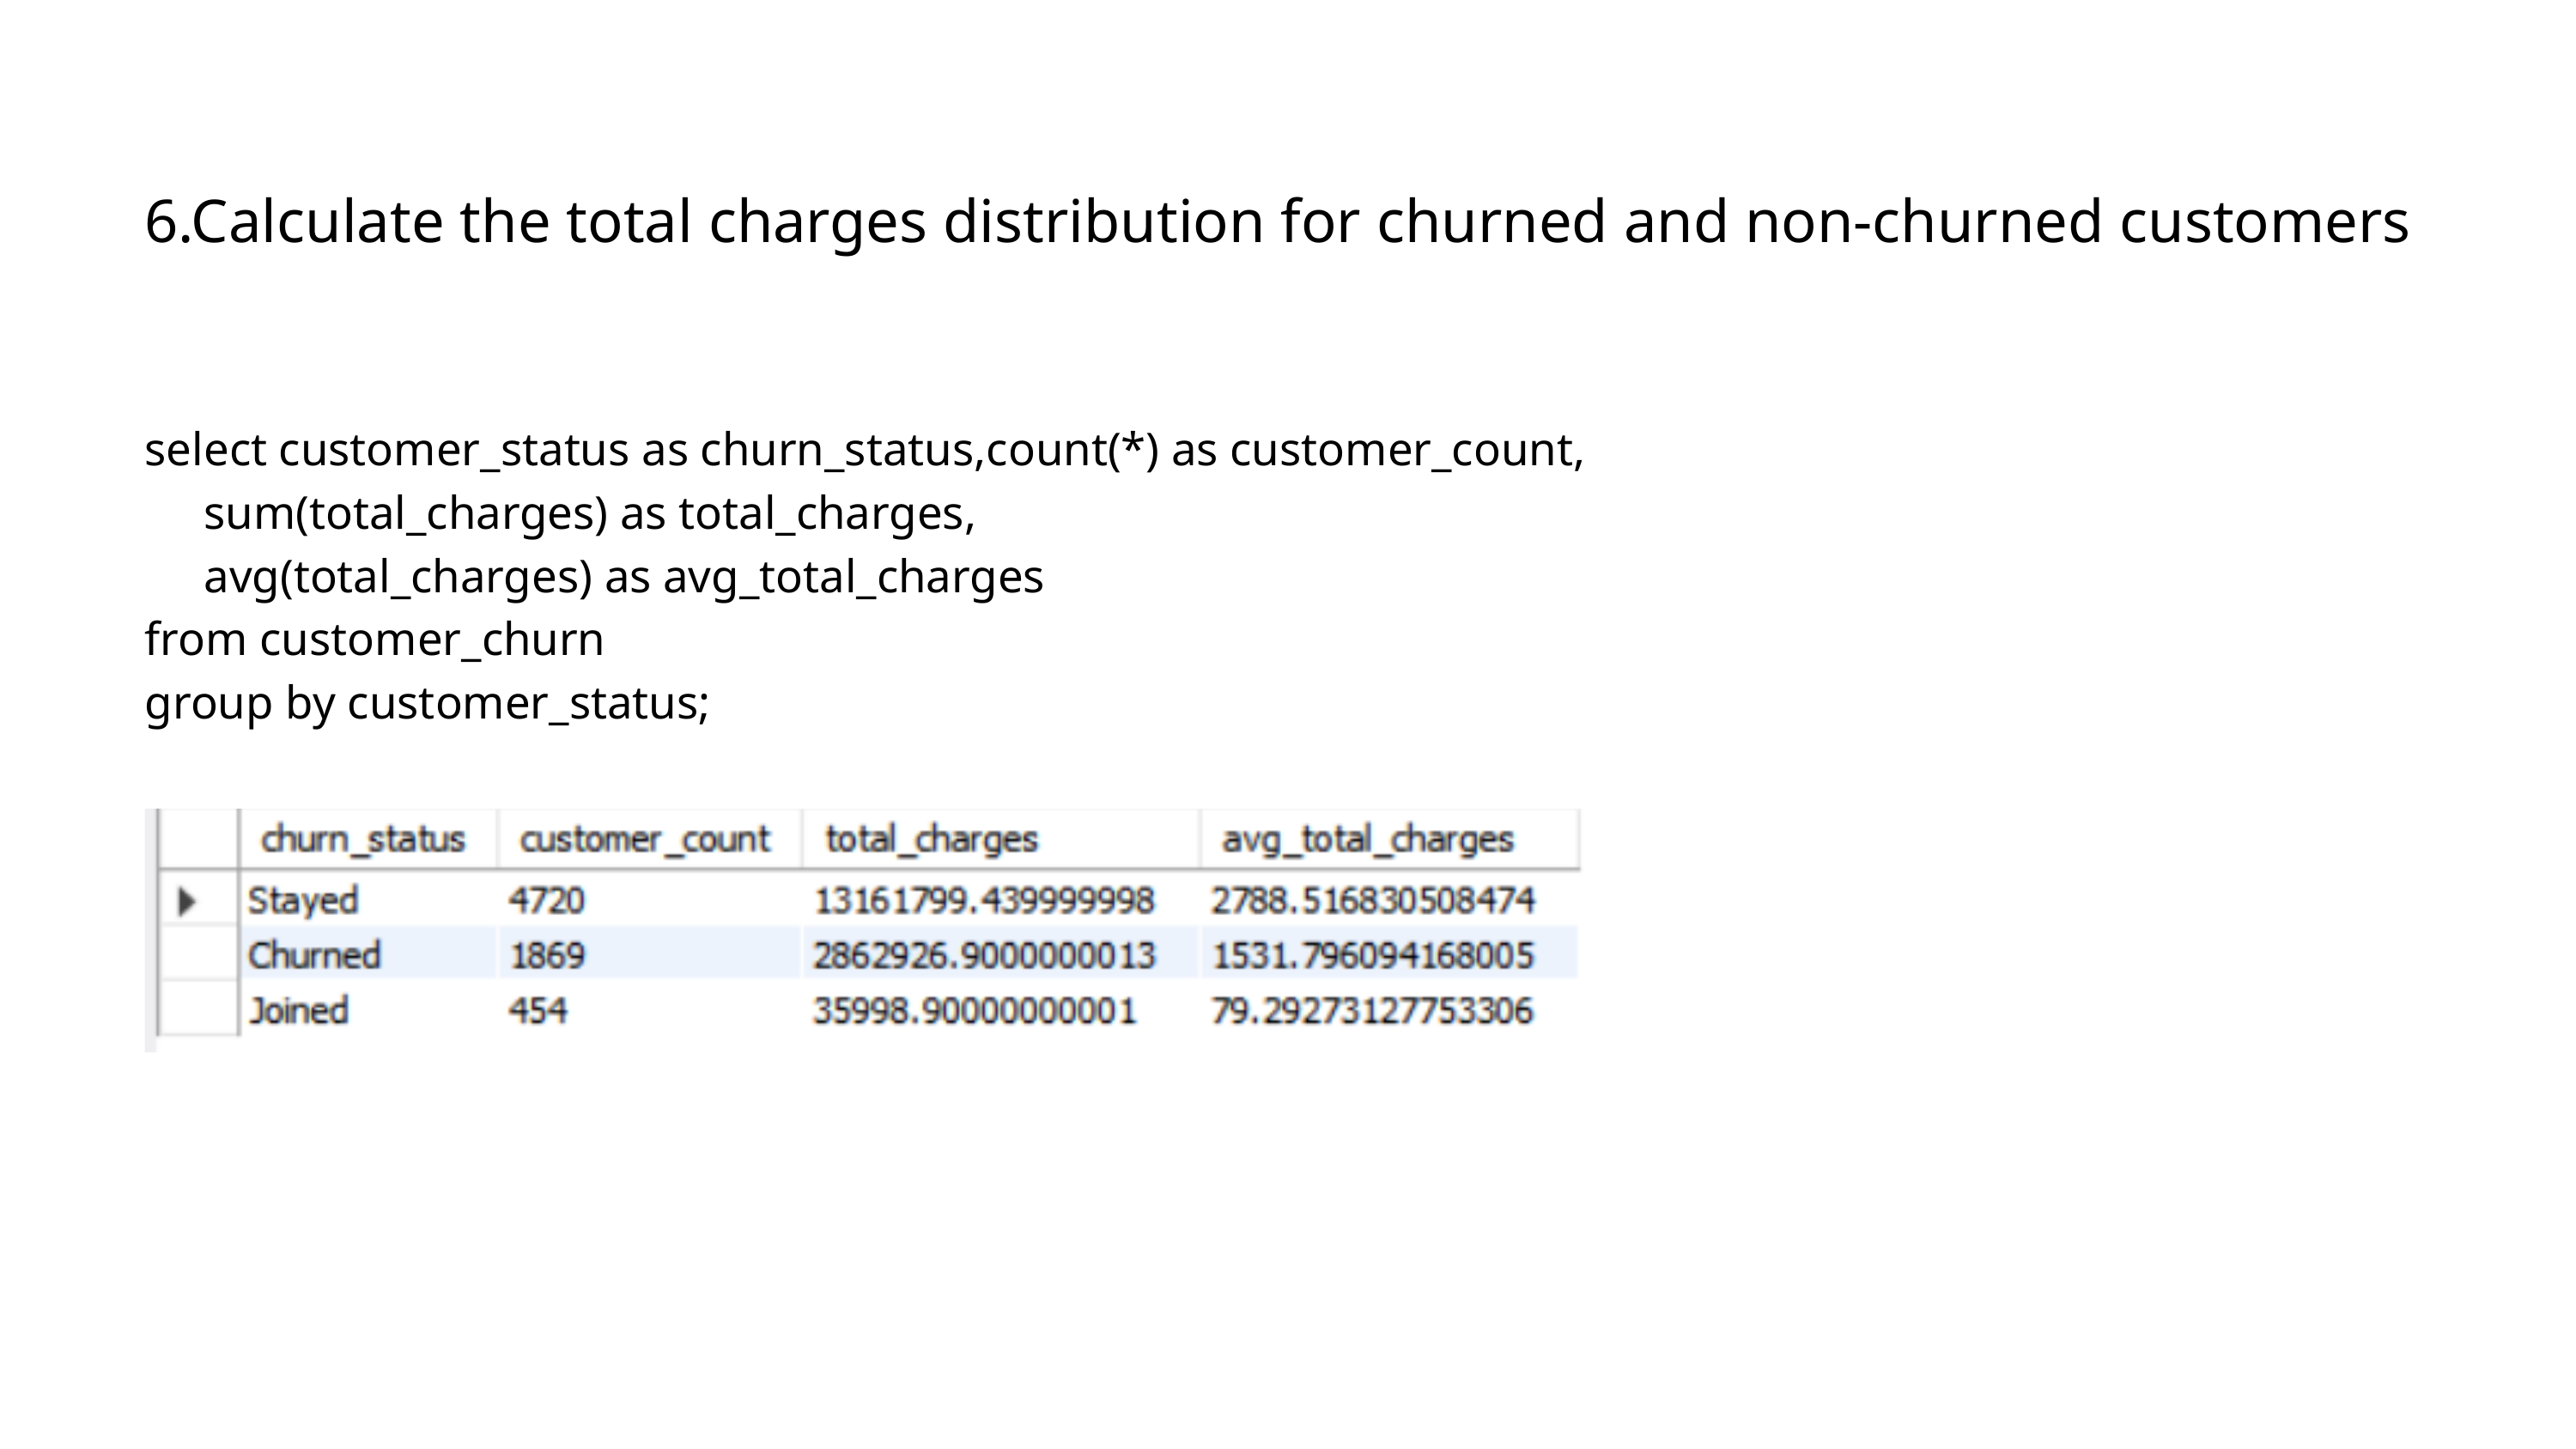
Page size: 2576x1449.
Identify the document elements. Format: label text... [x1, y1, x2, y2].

text_box select customer_status as churn_status,count(*) as customer_count, sum(total_charges) as total_charges, avg(total_charges) as avg_total_charges from customer_churn group by customer_status; [144, 411, 2303, 729]
text_box [144, 809, 1625, 1052]
text_box 6.Calculate the total charges distribution for churned and non-churned customers [144, 172, 2459, 255]
